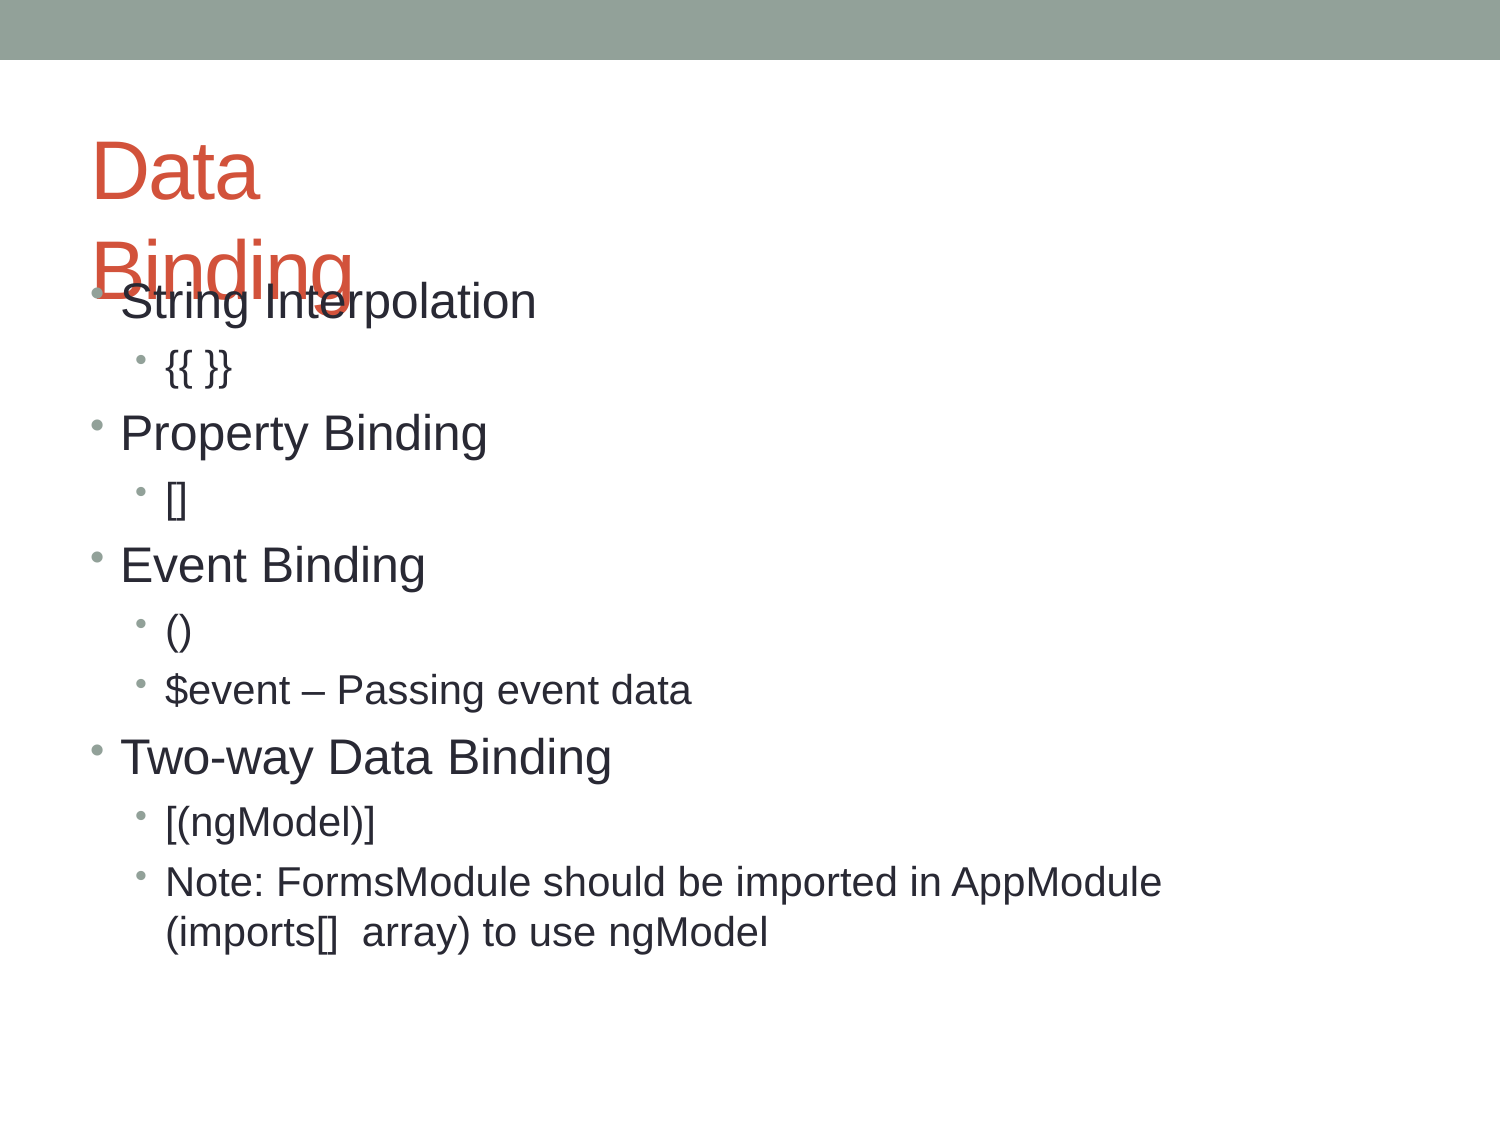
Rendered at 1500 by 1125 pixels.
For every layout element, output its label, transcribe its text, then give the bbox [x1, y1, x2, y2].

title Data Binding [87, 114, 547, 254]
text_box String Interpolation {{ }} Property Binding [] Event Binding () $event – Passing event data Two-way Data Binding [(ngModel)] Note: FormsModule should be imported in AppModule (imports[] array) to use ngModel [87, 254, 1349, 955]
